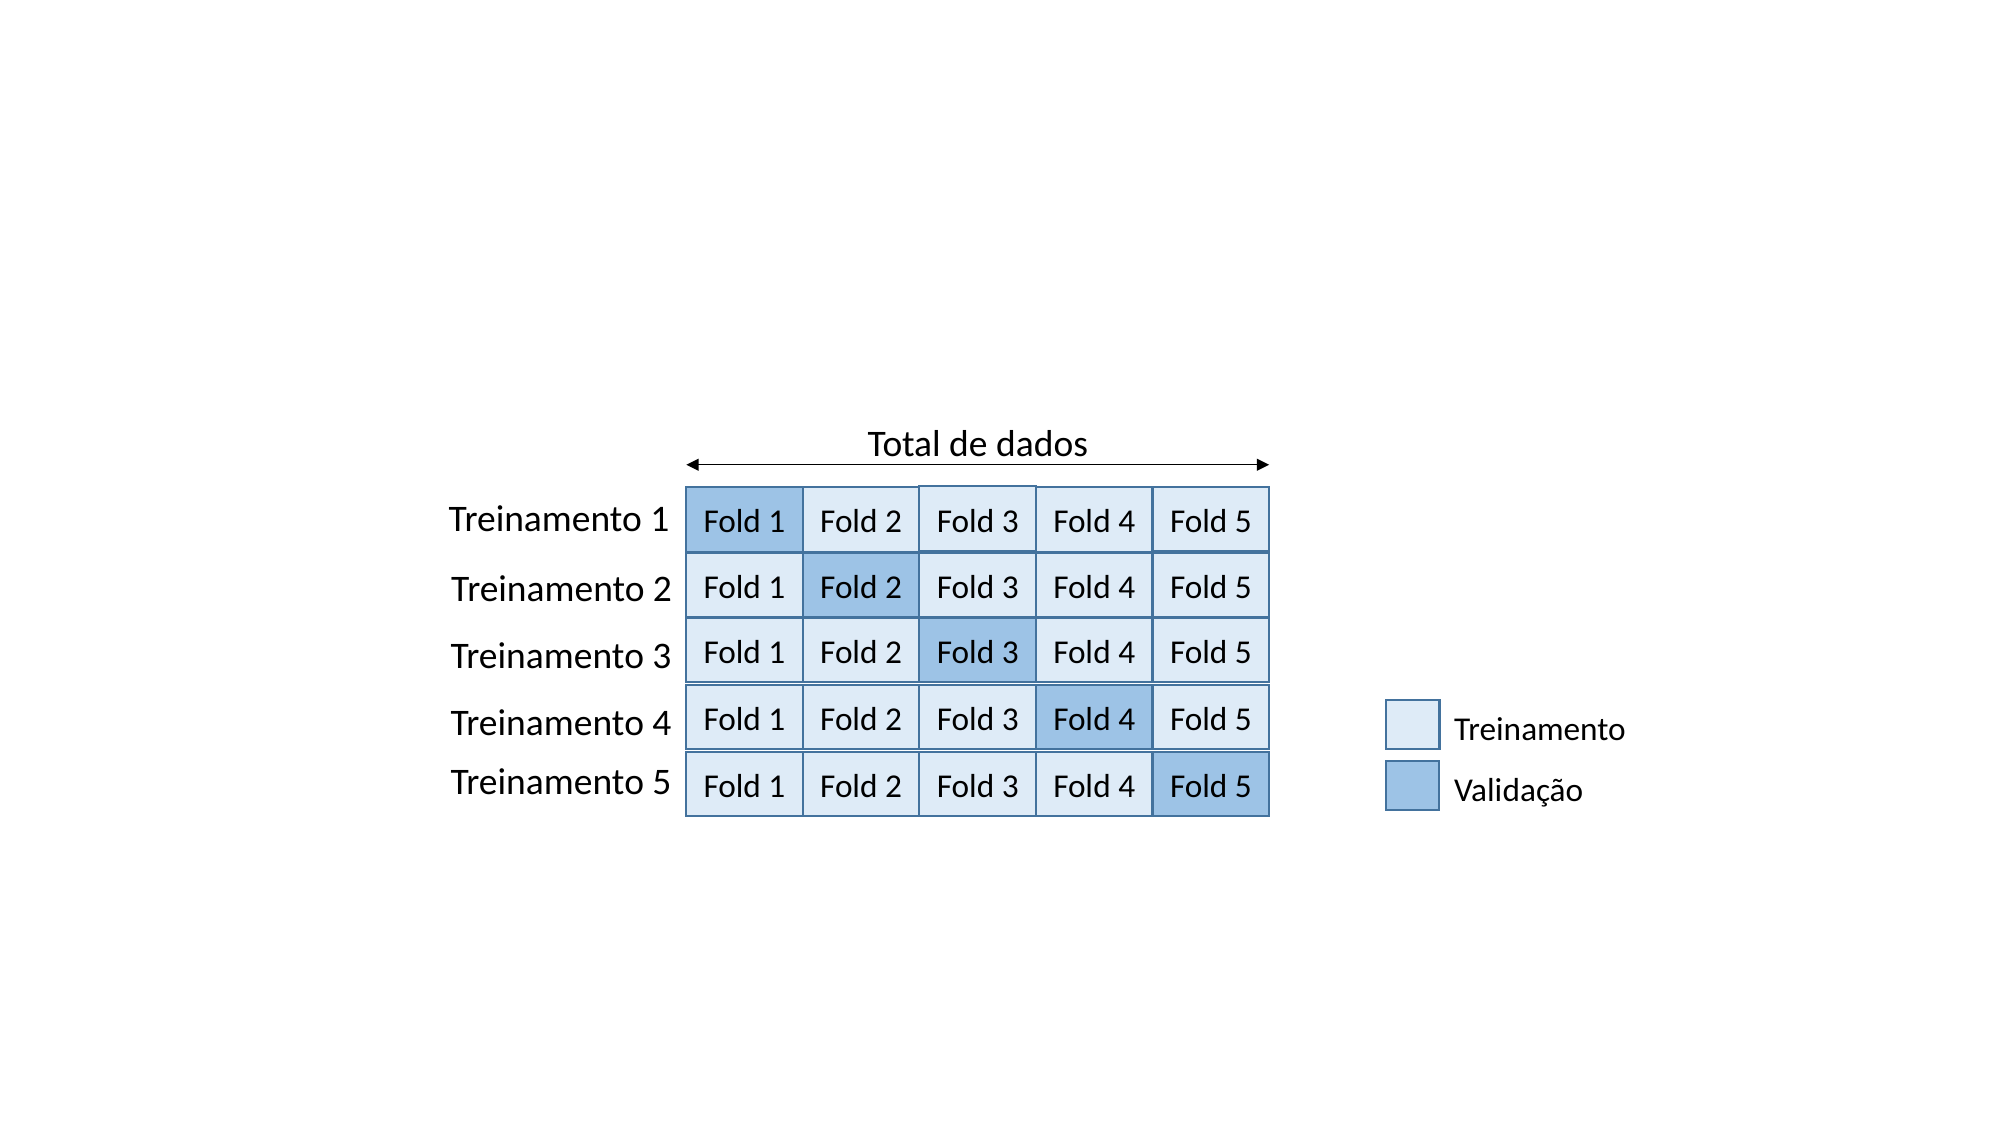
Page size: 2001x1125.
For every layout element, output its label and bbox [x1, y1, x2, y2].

text_box [433, 411, 1654, 817]
